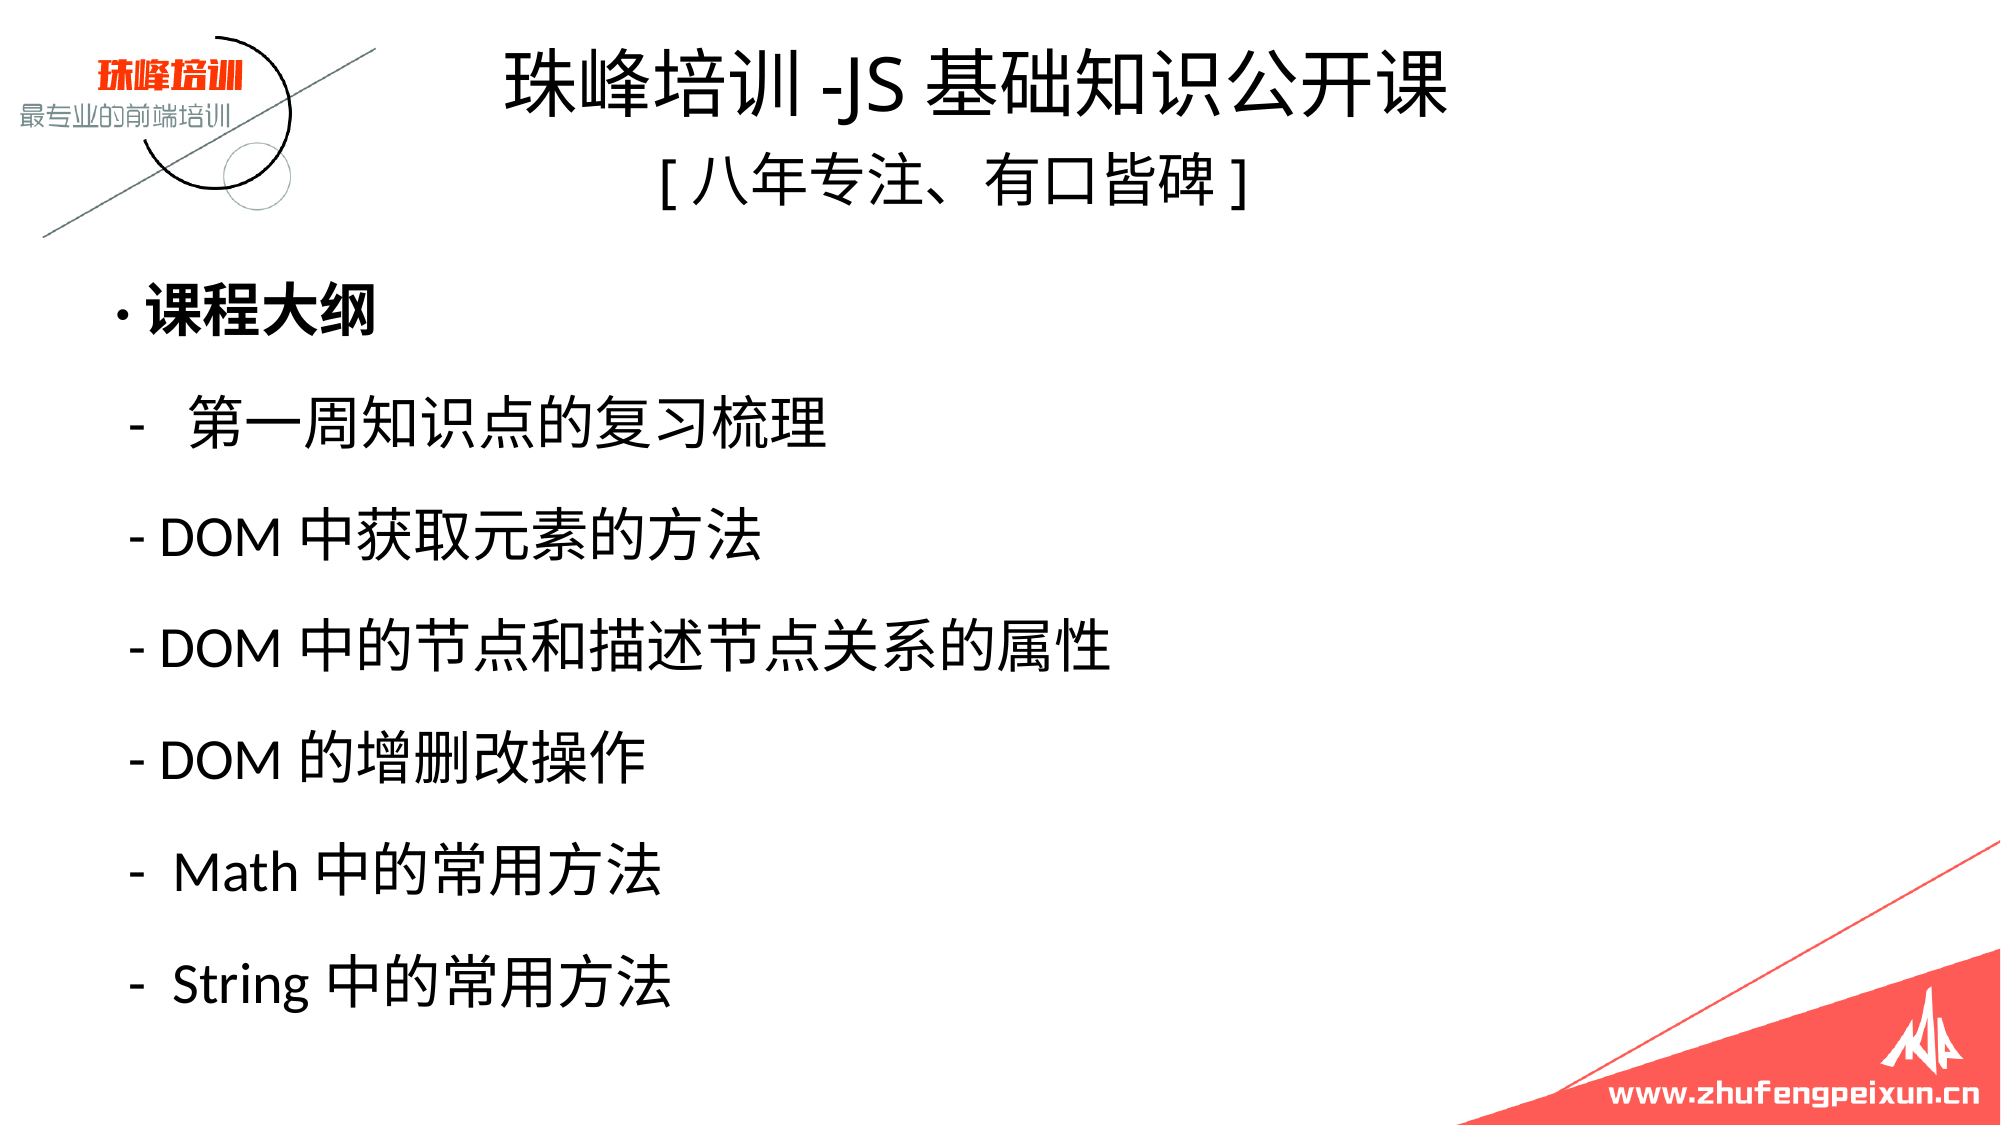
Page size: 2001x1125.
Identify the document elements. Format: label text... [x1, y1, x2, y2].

text_box 珠峰培训-JS基础知识公开课 [八年专注、有口皆碑] [487, 28, 1717, 269]
picture [18, 36, 376, 238]
picture [1437, 796, 2001, 1125]
list ·课程大纲 - 第一周知识点的复习梳理 - DOM中获取元素的方法 - DOM中的节点和描述节点关系的属性 - DOM的增删改操作 - Math中的常用方法 - String中的常用方法 [74, 273, 1912, 1054]
